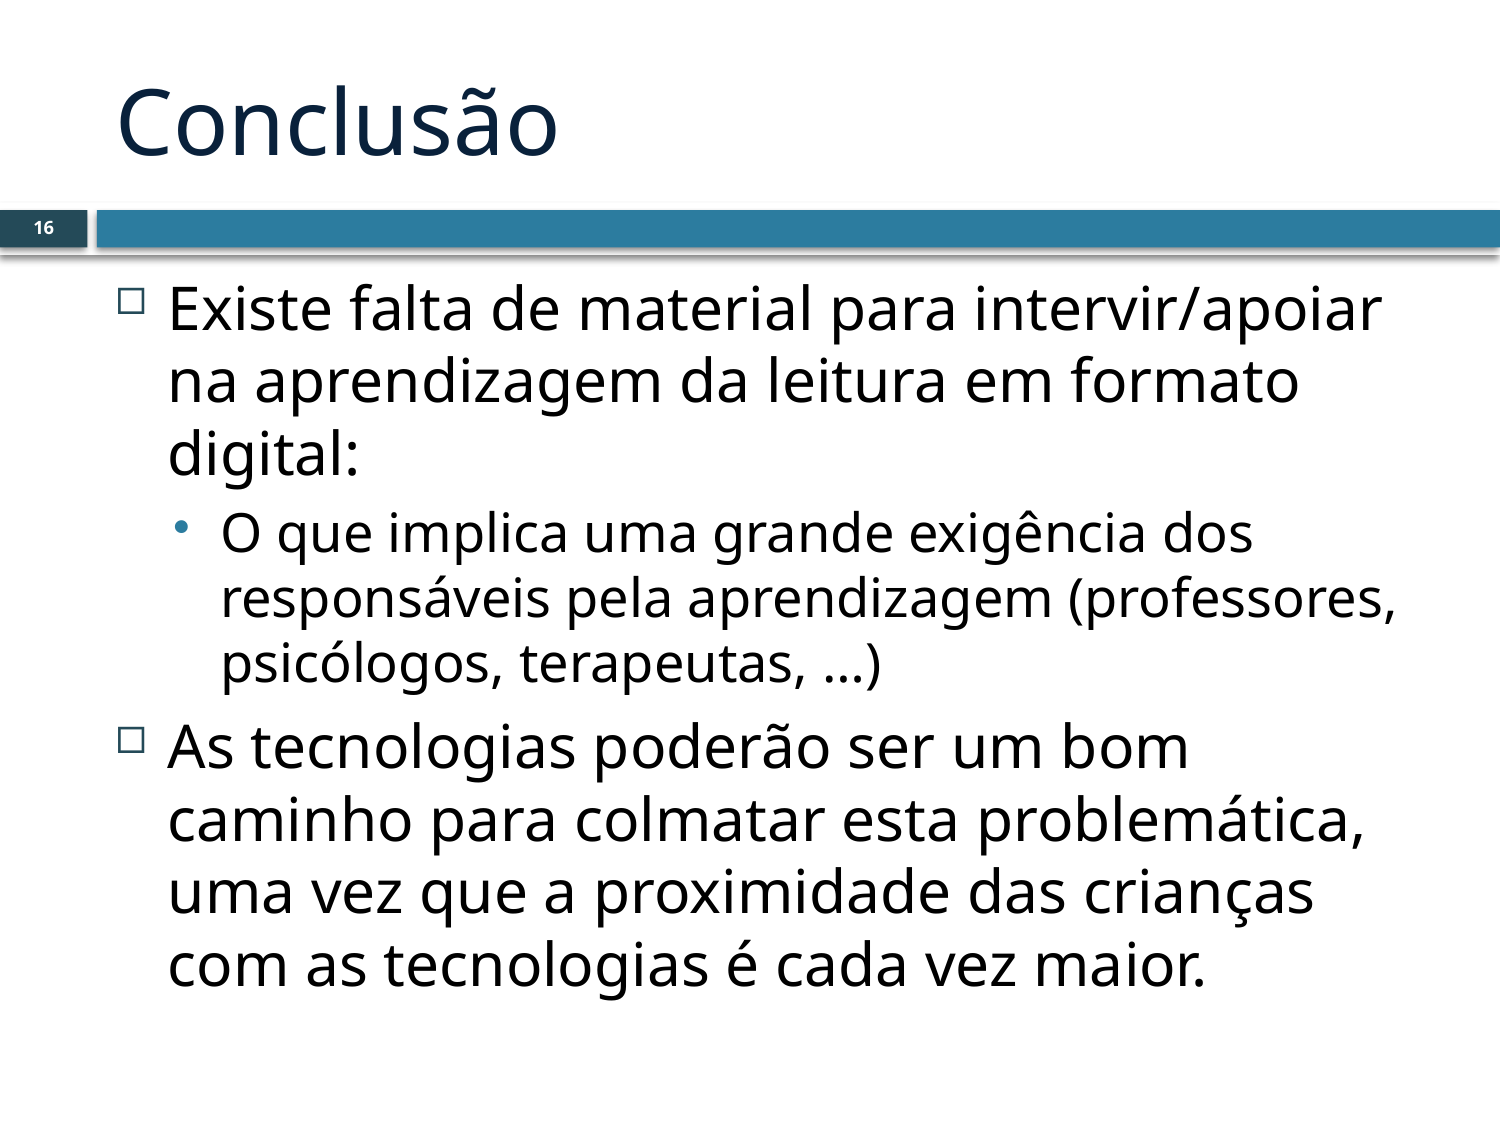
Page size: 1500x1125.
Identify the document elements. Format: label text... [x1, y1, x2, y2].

list Existe falta de material para intervir/apoiar na aprendizagem da leitura em formato digital: O que implica uma grande exigência dos responsáveis pela aprendizagem (professores, psicólogos, terapeutas, …) As tecnologias poderão ser um bom caminho para colmatar esta problemática, uma vez que a proximidade das crianças com as tecnologias é cada vez maior. [100, 262, 1438, 1000]
title Conclusão [100, 37, 1438, 200]
slide_number 16 [0, 208, 88, 249]
